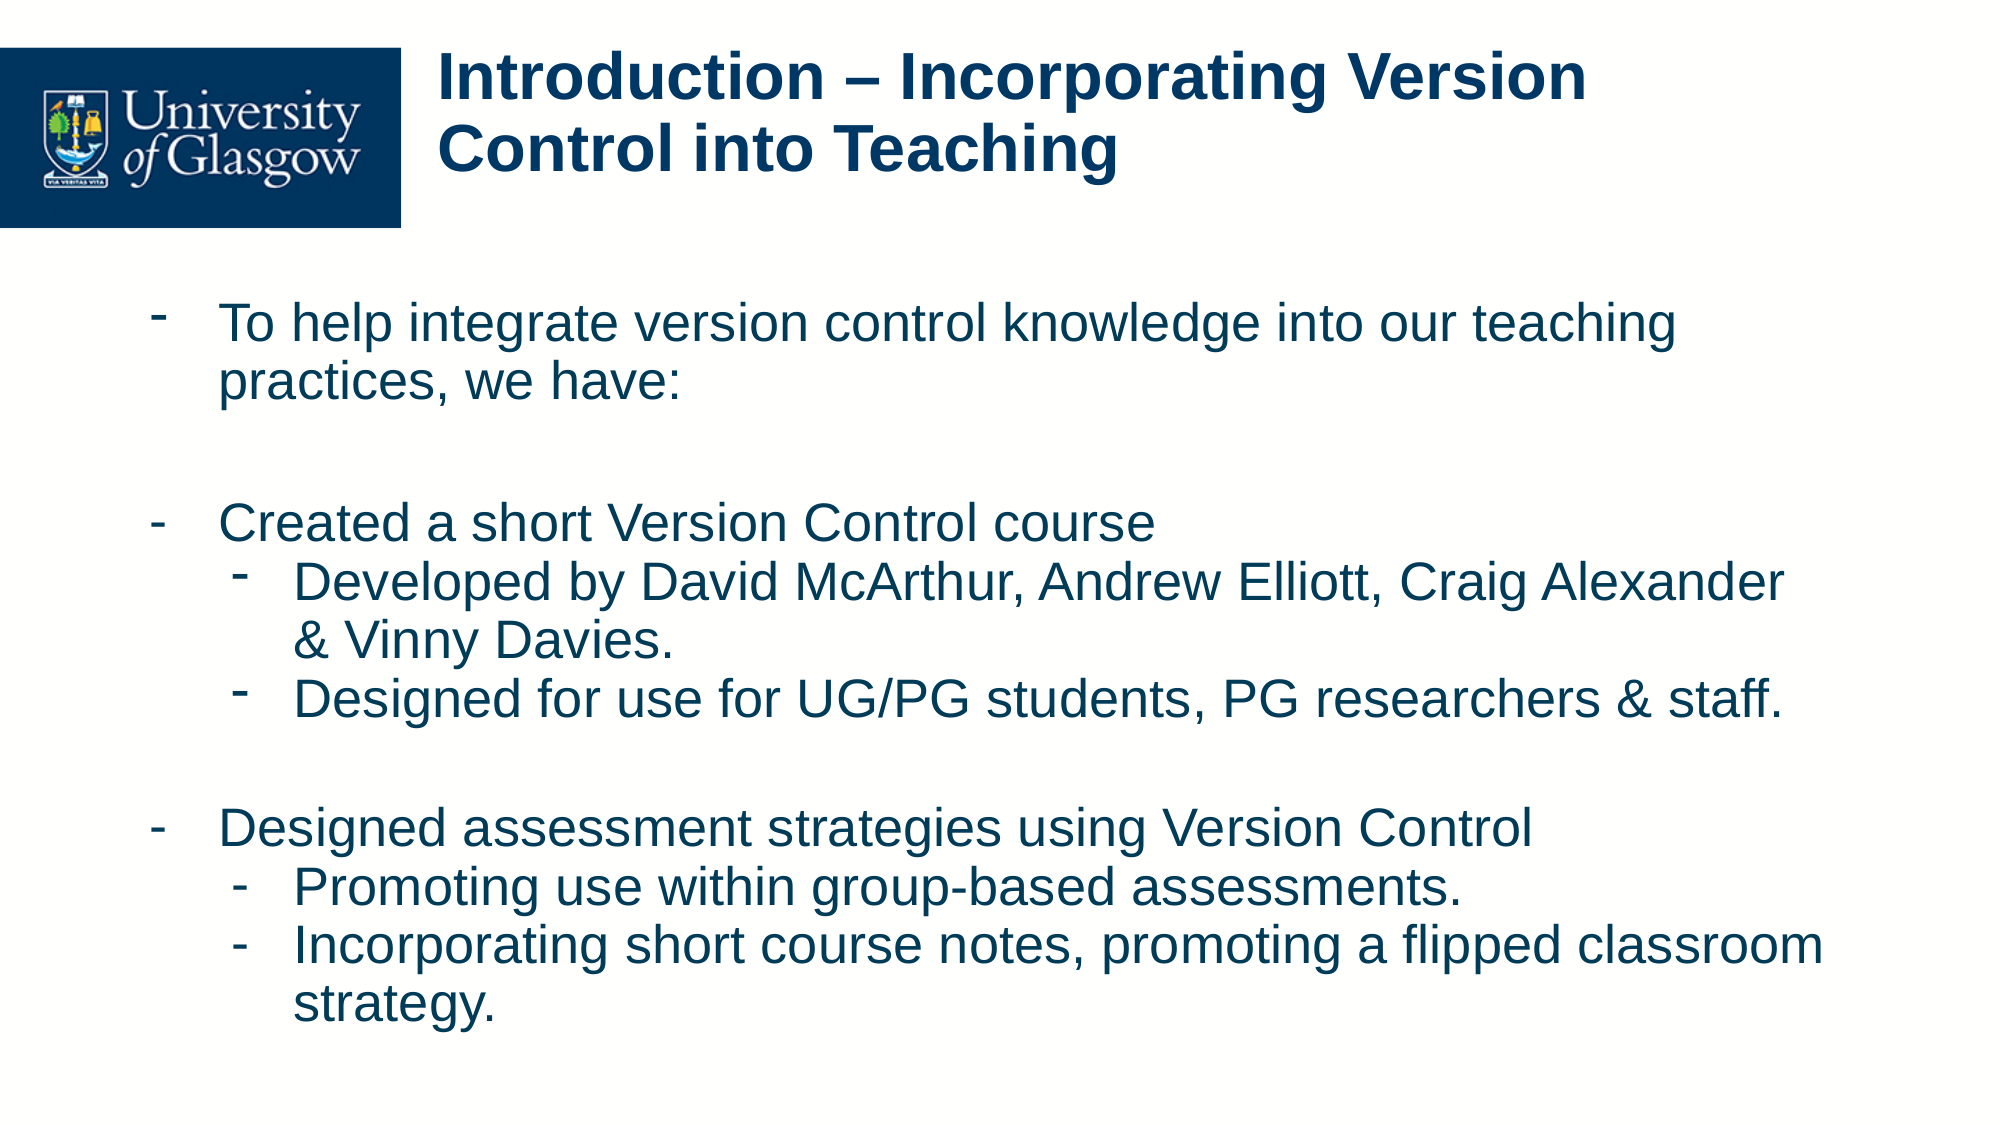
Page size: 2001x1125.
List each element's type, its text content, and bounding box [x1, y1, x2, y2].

picture [0, 0, 2000, 1125]
title Introduction – Incorporating Version Control into Teaching [422, 93, 1834, 202]
list To help integrate version control knowledge into our teaching practices, we have: Created a short Version Control course Developed by David McArthur, Andrew Elliott, Craig Alexander & Vinny Davies. Designed for use for UG/PG students, PG researchers & staff. Designed assessment strategies using Version Control Promoting use within group-based assessments. Incorporating short course notes, promoting a flipped classroom strategy. [128, 279, 1846, 1063]
